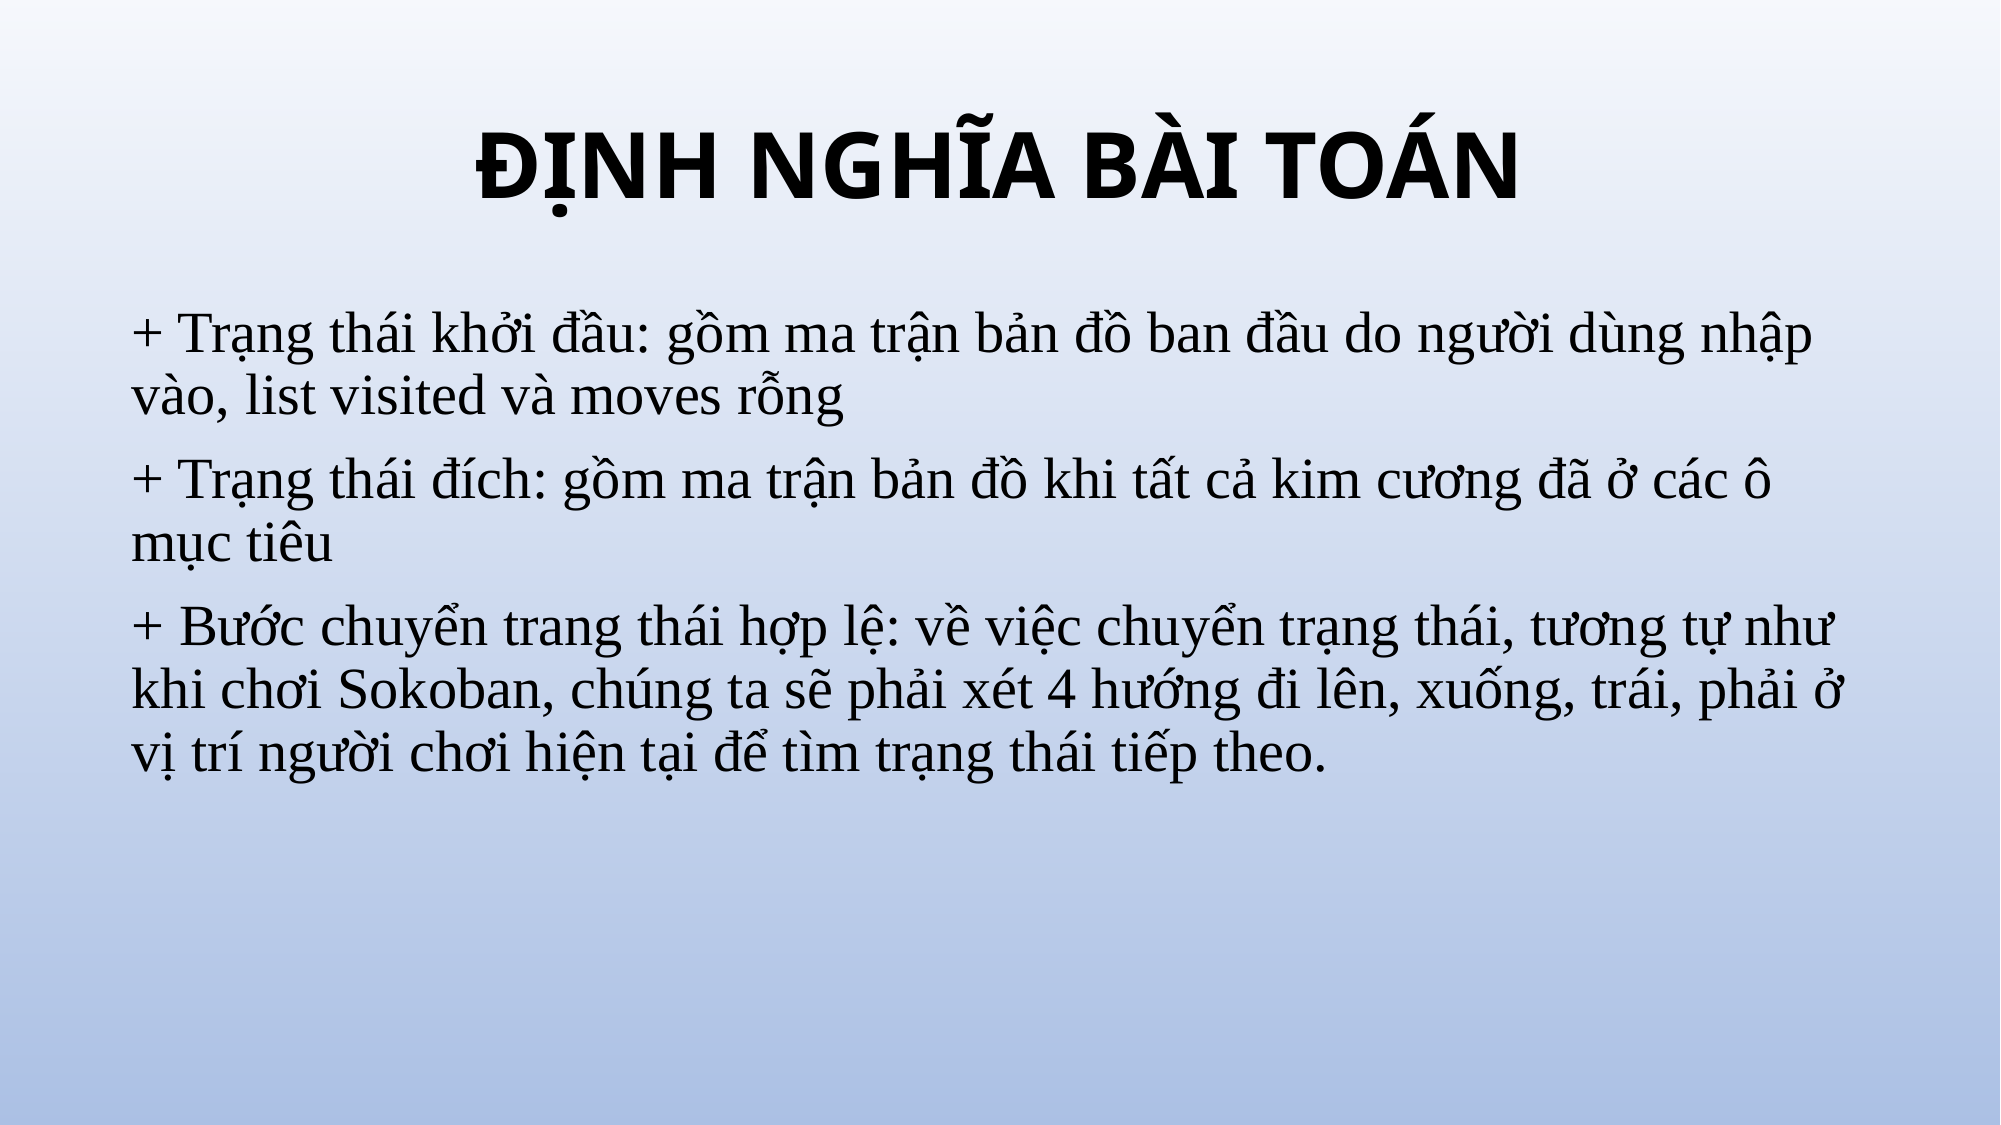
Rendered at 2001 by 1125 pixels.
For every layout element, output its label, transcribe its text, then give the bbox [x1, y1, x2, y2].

list + Trạng thái khởi đầu: gồm ma trận bản đồ ban đầu do người dùng nhập vào, list visited và moves rỗng + Trạng thái đích: gồm ma trận bản đồ khi tất cả kim cương đã ở các ô mục tiêu + Bước chuyển trang thái hợp lệ: về việc chuyển trạng thái, tương tự như khi chơi Sokoban, chúng ta sẽ phải xét 4 hướng đi lên, xuống, trái, phải ở vị trí người chơi hiện tại để tìm trạng thái tiếp theo. [116, 294, 1863, 1009]
title ĐỊNH NGHĨA BÀI TOÁN [137, 59, 1863, 278]
